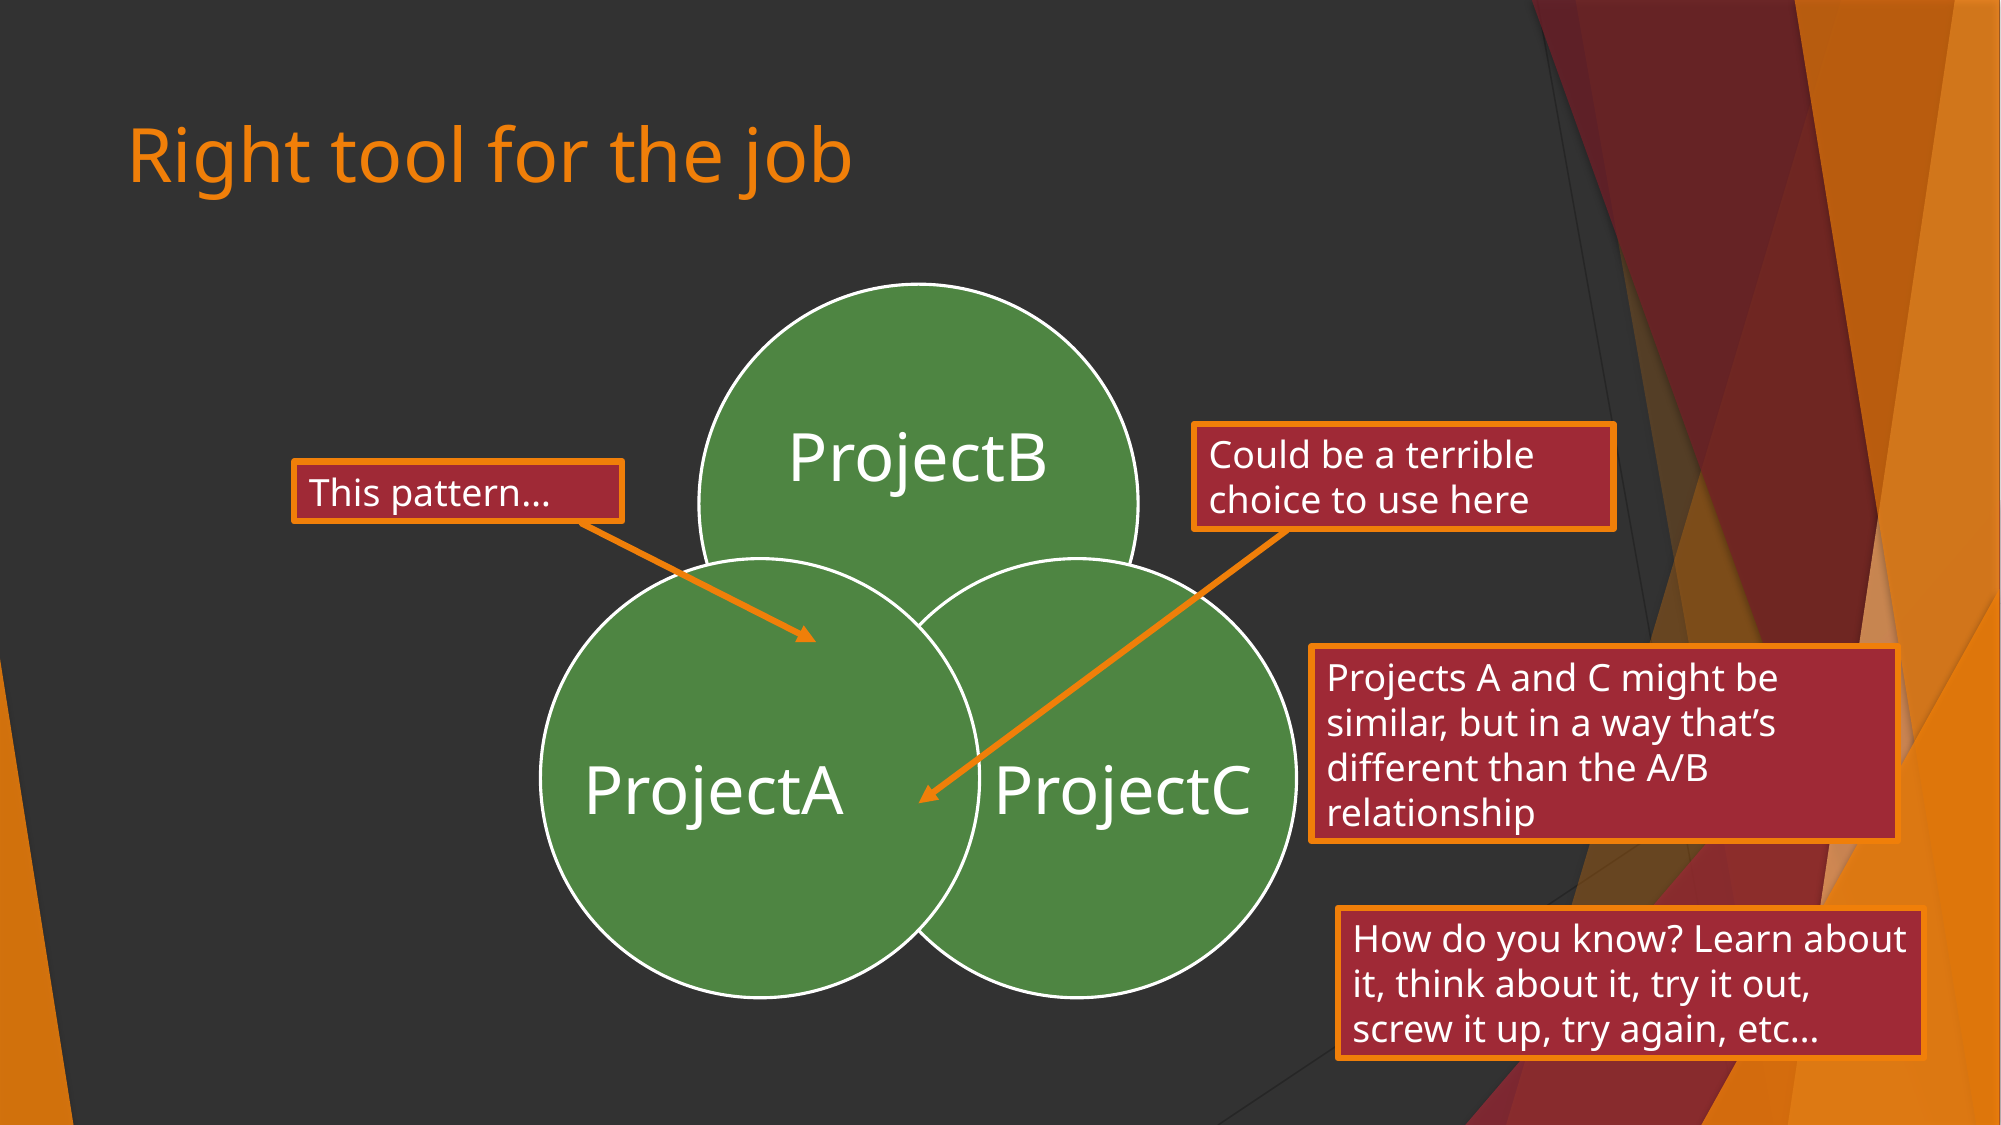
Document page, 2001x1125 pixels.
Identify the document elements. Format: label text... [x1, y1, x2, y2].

text_box ProjectA [538, 565, 979, 1000]
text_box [293, 460, 817, 643]
text_box How do you know? Learn about it, think about it, try it out, screw it up, try again, etc… [1337, 908, 1924, 1058]
title Right tool for the job [111, 99, 1522, 232]
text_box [917, 423, 1614, 804]
text_box ProjectB [701, 282, 1125, 617]
text_box ProjectC [919, 812, 1296, 1000]
text_box Projects A and C might be similar, but in a way that’s different than the A/B relationship [1311, 646, 1898, 841]
